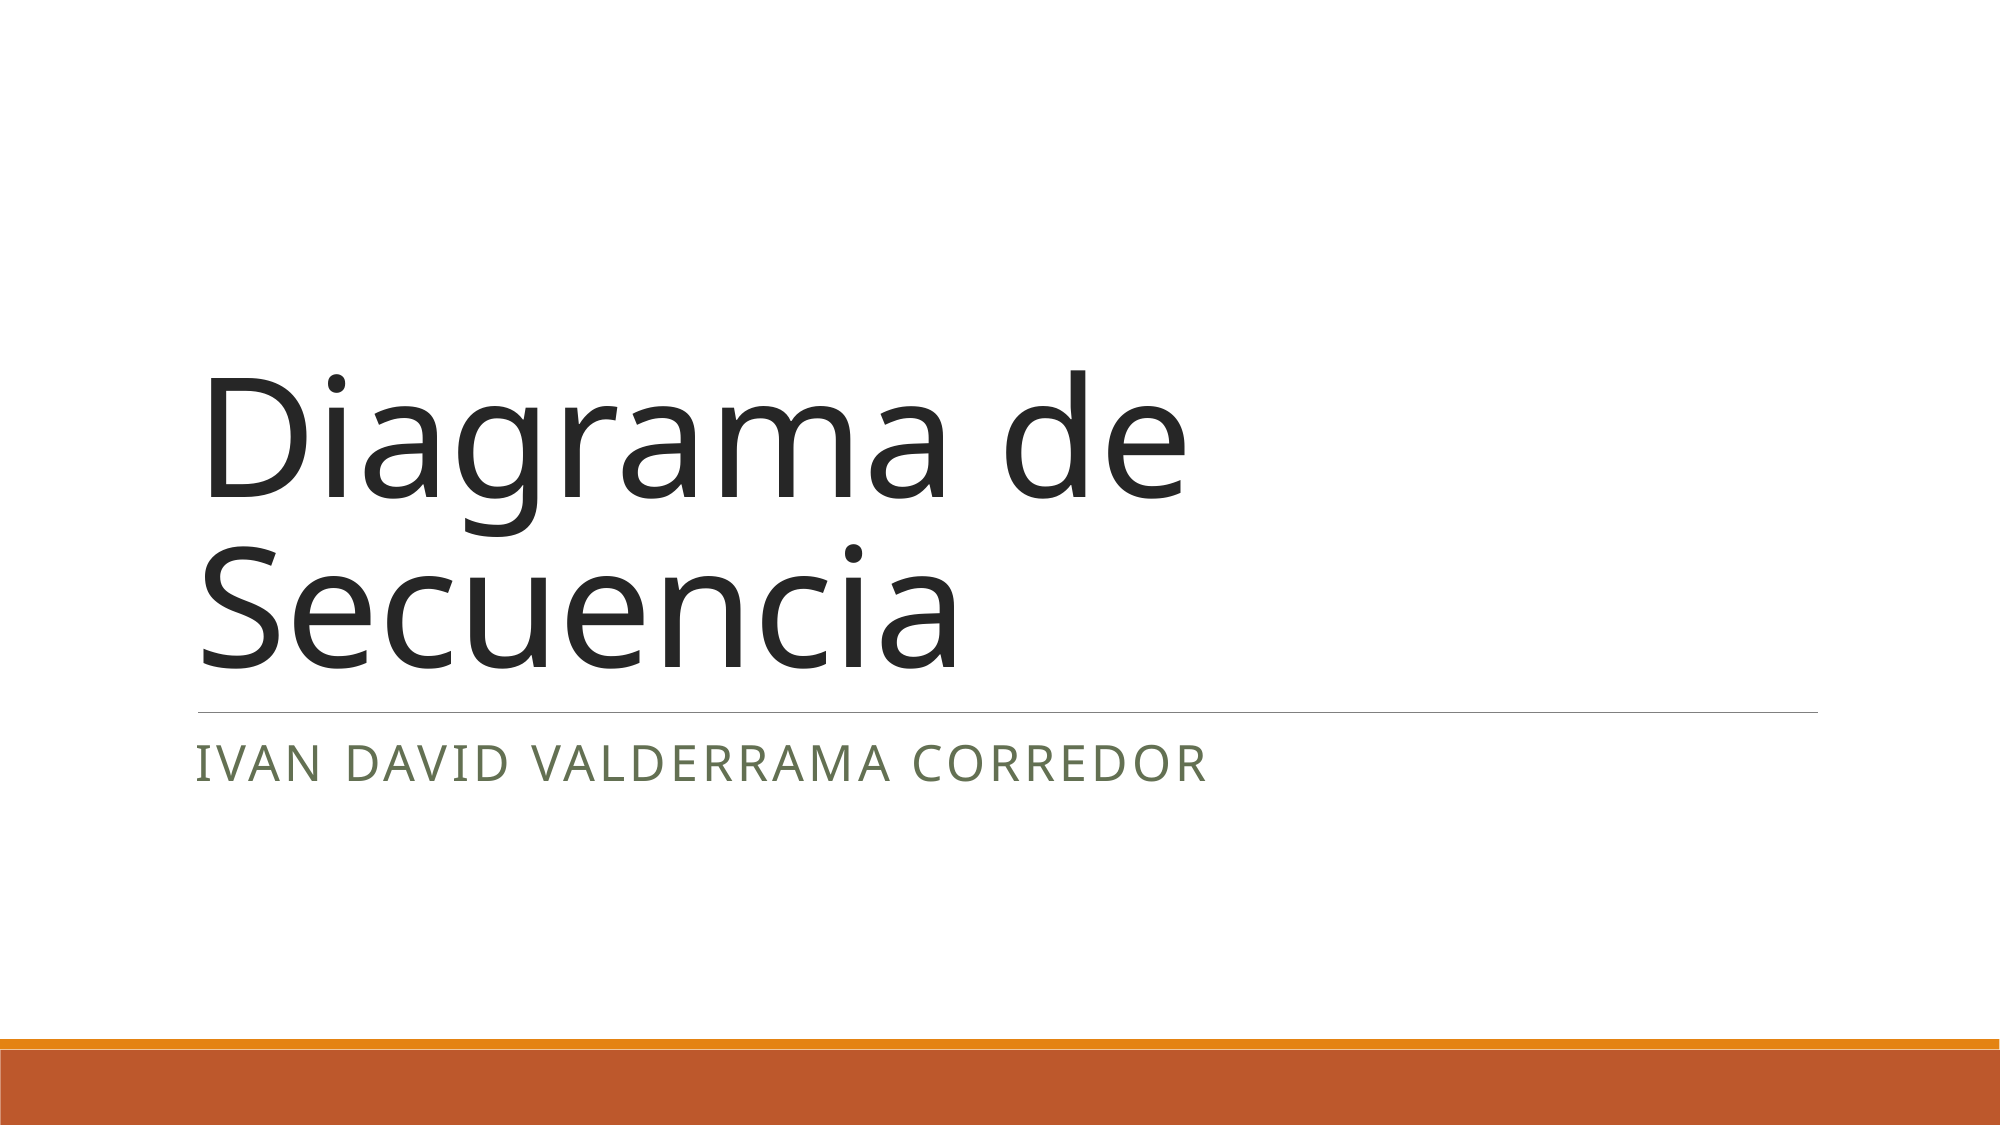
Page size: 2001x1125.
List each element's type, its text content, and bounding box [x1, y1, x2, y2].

title Diagrama de Secuencia [180, 124, 1830, 710]
subtitle Ivan David Valderrama Corredor [180, 730, 1831, 919]
